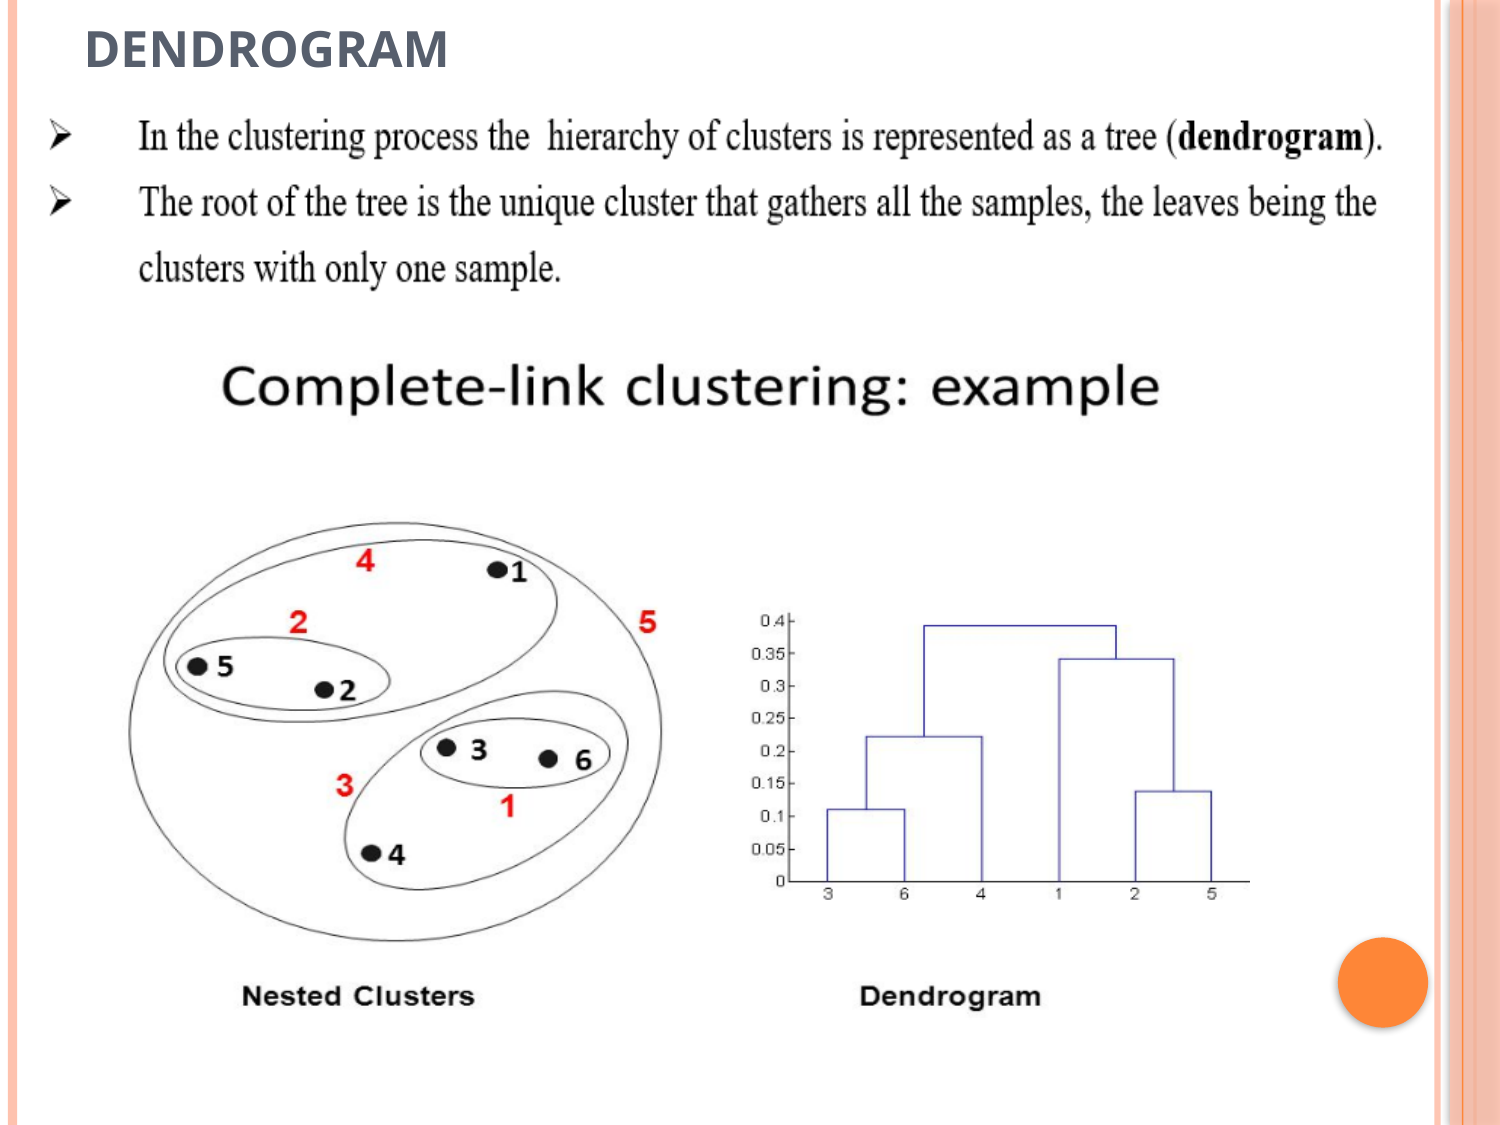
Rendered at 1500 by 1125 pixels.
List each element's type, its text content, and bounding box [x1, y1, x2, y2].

picture [36, 99, 1386, 296]
picture [111, 336, 1251, 1038]
title Dendrogram [68, 29, 1294, 85]
